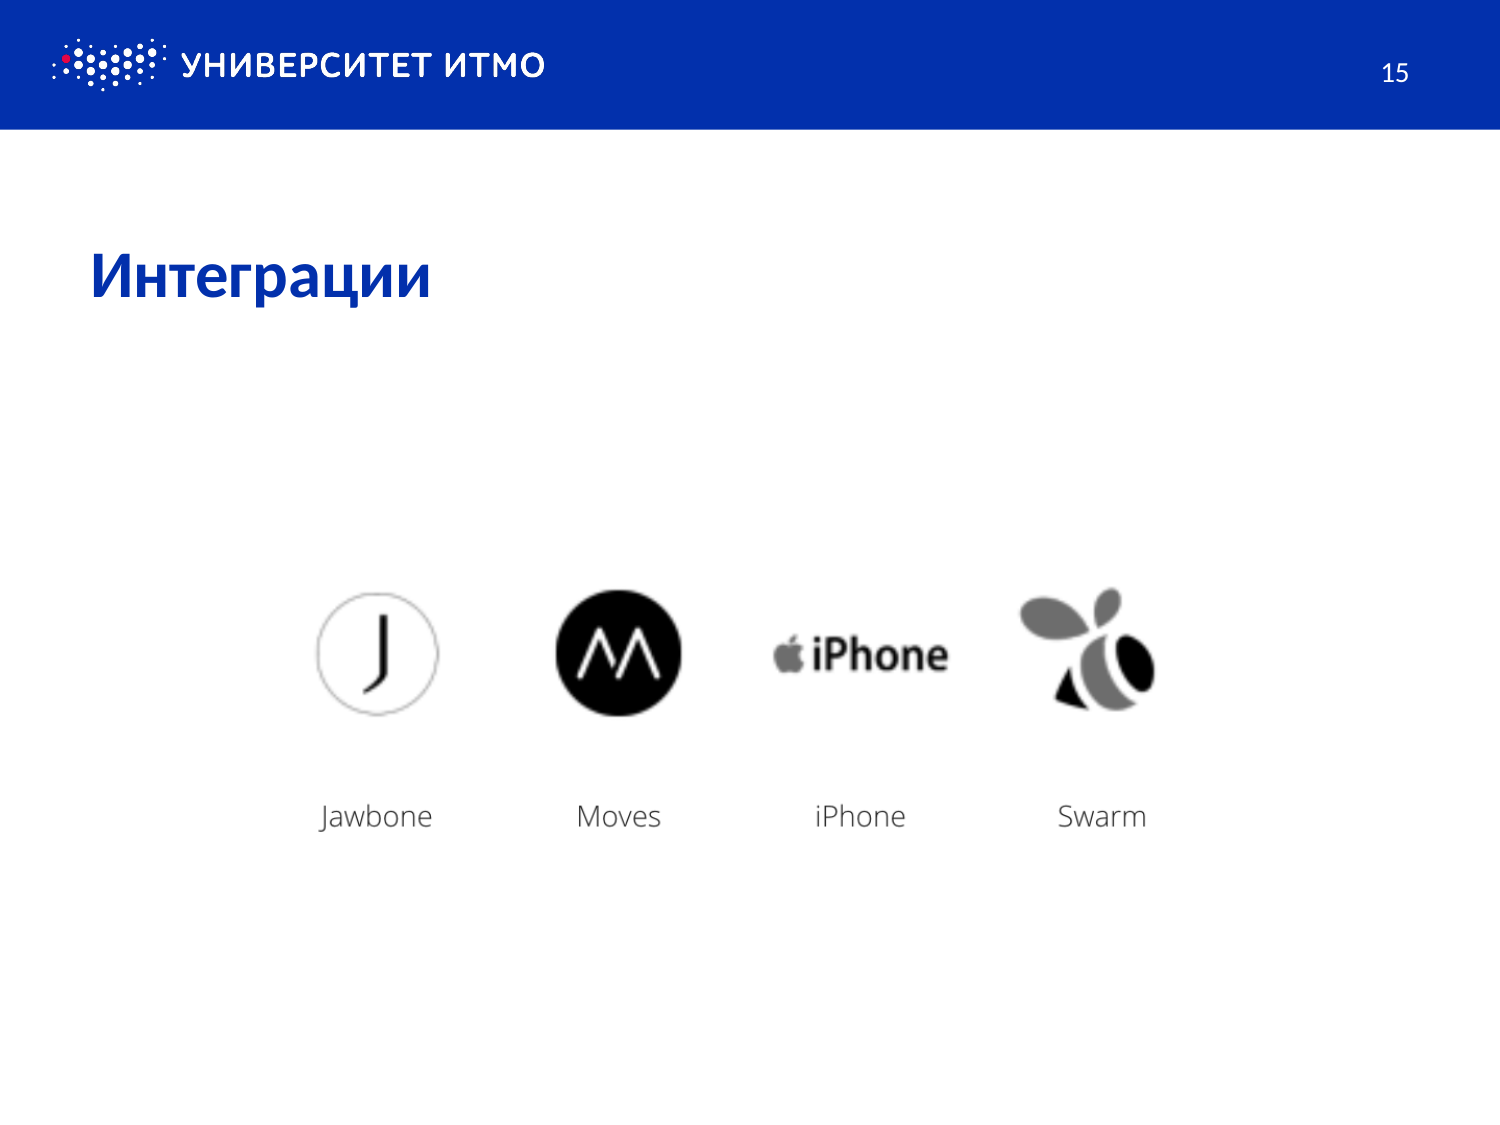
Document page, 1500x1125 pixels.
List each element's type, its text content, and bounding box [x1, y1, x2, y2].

title Интеграции [75, 202, 1425, 339]
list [260, 505, 1240, 885]
picture [0, 0, 596, 130]
footer 15 [661, 40, 1425, 101]
